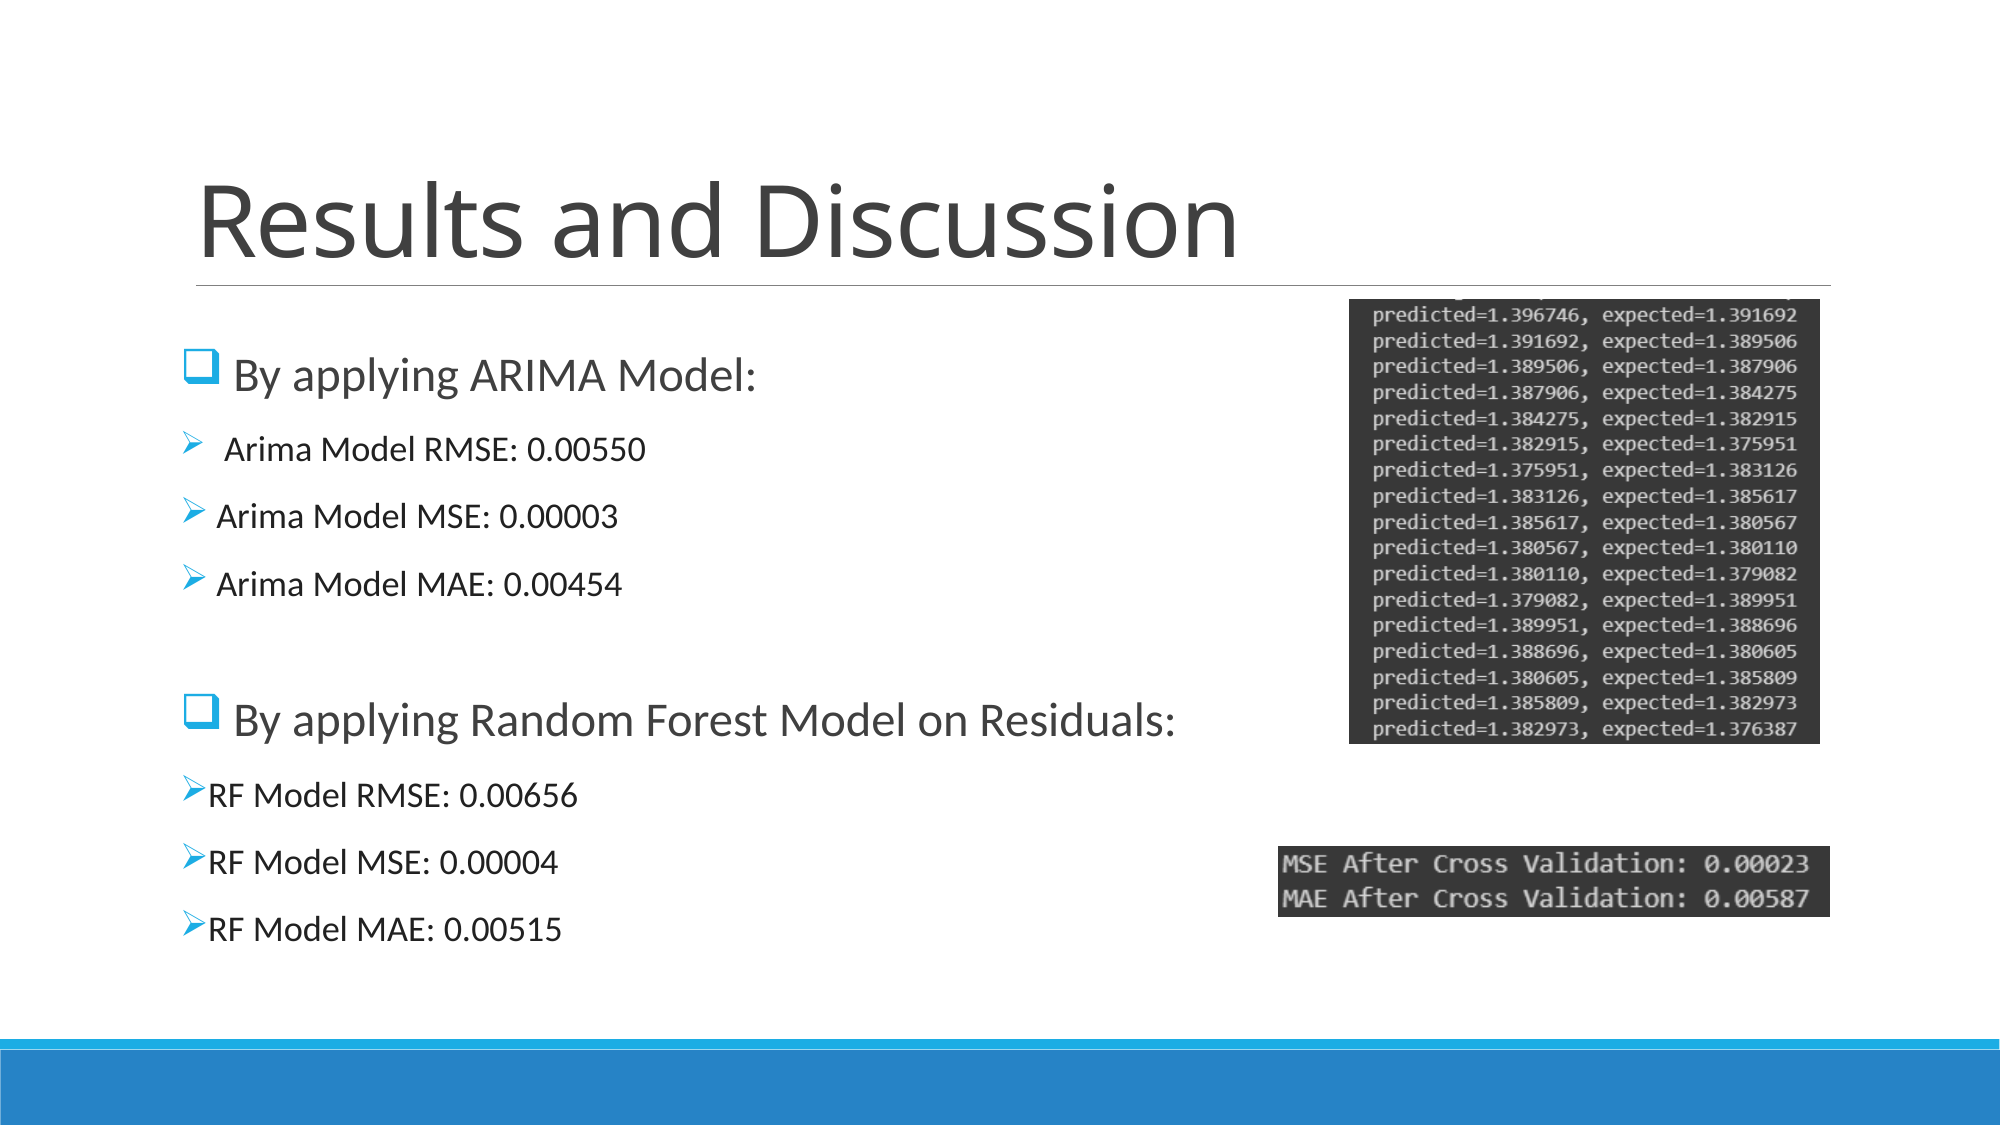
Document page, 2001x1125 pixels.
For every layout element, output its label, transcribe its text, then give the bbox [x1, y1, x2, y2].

list By applying ARIMA Model: Arima Model RMSE: 0.00550 Arima Model MSE: 0.00003 Arima Model MAE: 0.00454 By applying Random Forest Model on Residuals: RF Model RMSE: 0.00656 RF Model MSE: 0.00004 RF Model MAE: 0.00515 [180, 341, 1864, 963]
picture [1277, 845, 1831, 918]
title Results and Discussion [180, 47, 1830, 285]
picture [1349, 299, 1821, 745]
